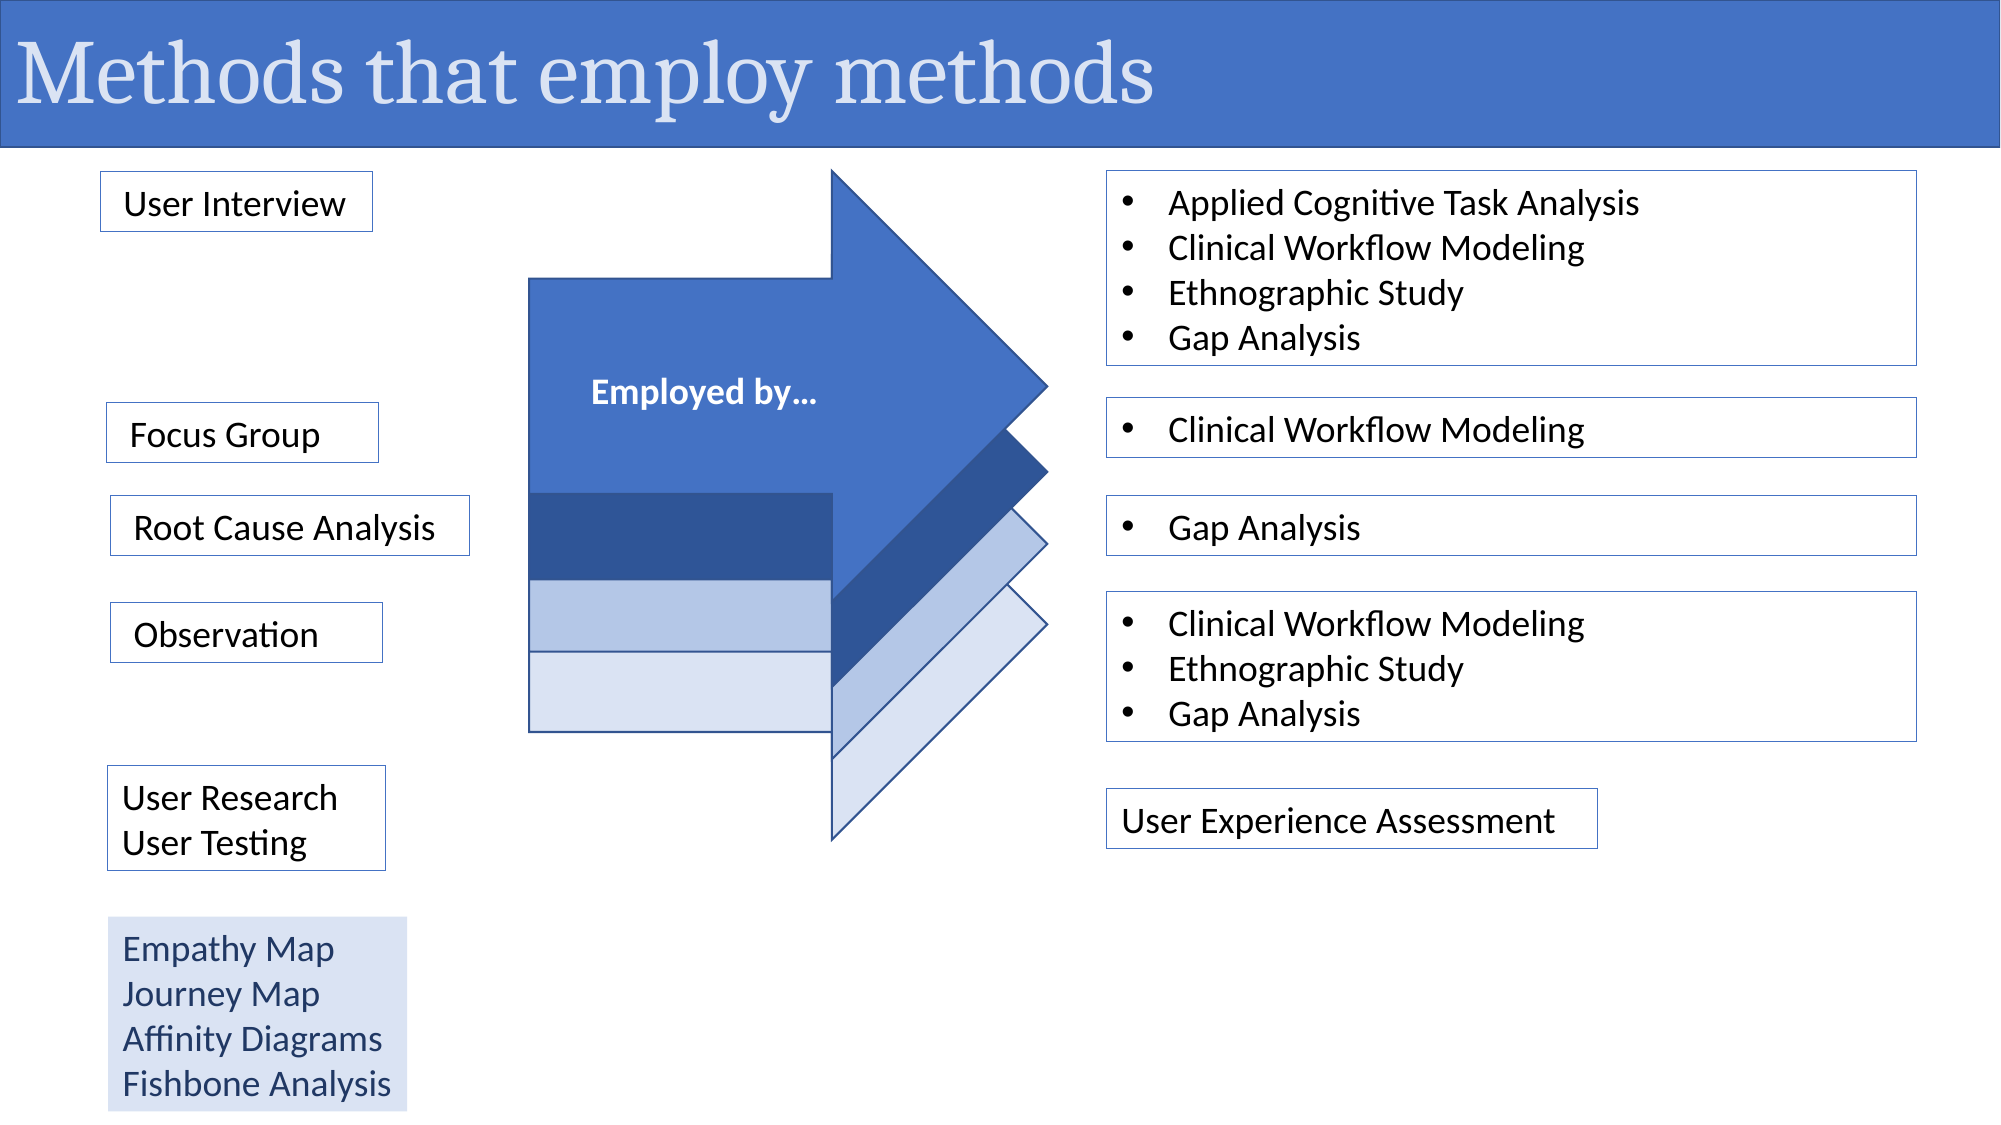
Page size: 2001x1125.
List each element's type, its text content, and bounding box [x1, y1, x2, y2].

text_box [830, 602, 919, 690]
text_box [528, 581, 830, 653]
text_box [830, 602, 1049, 843]
text_box Empathy Map Journey Map Affinity Diagrams Fishbone Analysis [108, 916, 408, 1112]
text_box Gap Analysis [1106, 495, 1917, 556]
text_box Clinical Workflow Modeling Ethnographic Study Gap Analysis [1106, 591, 1917, 742]
text_box Applied Cognitive Task Analysis Clinical Workflow Modeling Ethnographic Study Gap Analysis [1106, 170, 1917, 366]
title Methods that employ methods [0, 0, 2000, 148]
text_box User Interview [100, 171, 373, 232]
text_box Clinical Workflow Modeling [1106, 397, 1917, 458]
text_box Observation [110, 602, 383, 663]
text_box User Experience Assessment [1106, 788, 1598, 849]
text_box Root Cause Analysis [110, 495, 470, 556]
text_box [830, 602, 991, 762]
text_box Focus Group [106, 402, 379, 463]
text_box [528, 653, 830, 734]
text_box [529, 170, 1048, 602]
text_box User Research User Testing [107, 765, 386, 871]
